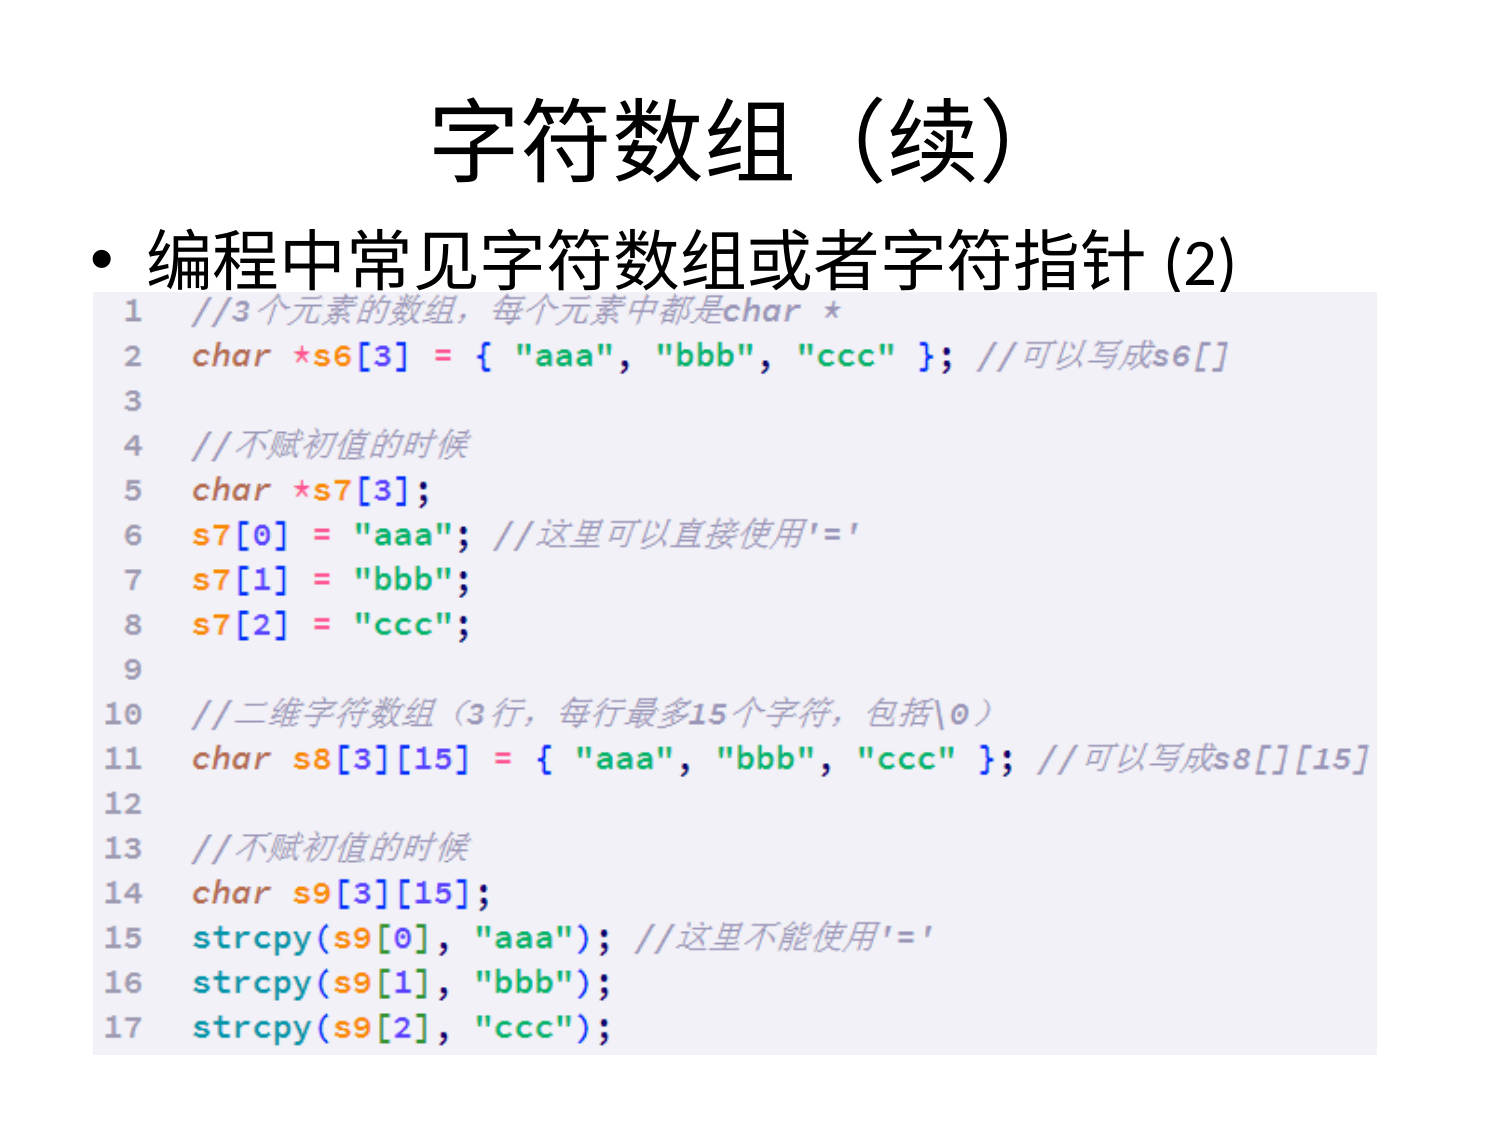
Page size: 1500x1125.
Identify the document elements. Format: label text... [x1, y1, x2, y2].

picture [93, 292, 1377, 1055]
list 编程中常见字符数组或者字符指针(2) [75, 210, 1425, 1005]
title 字符数组（续） [75, 45, 1425, 210]
